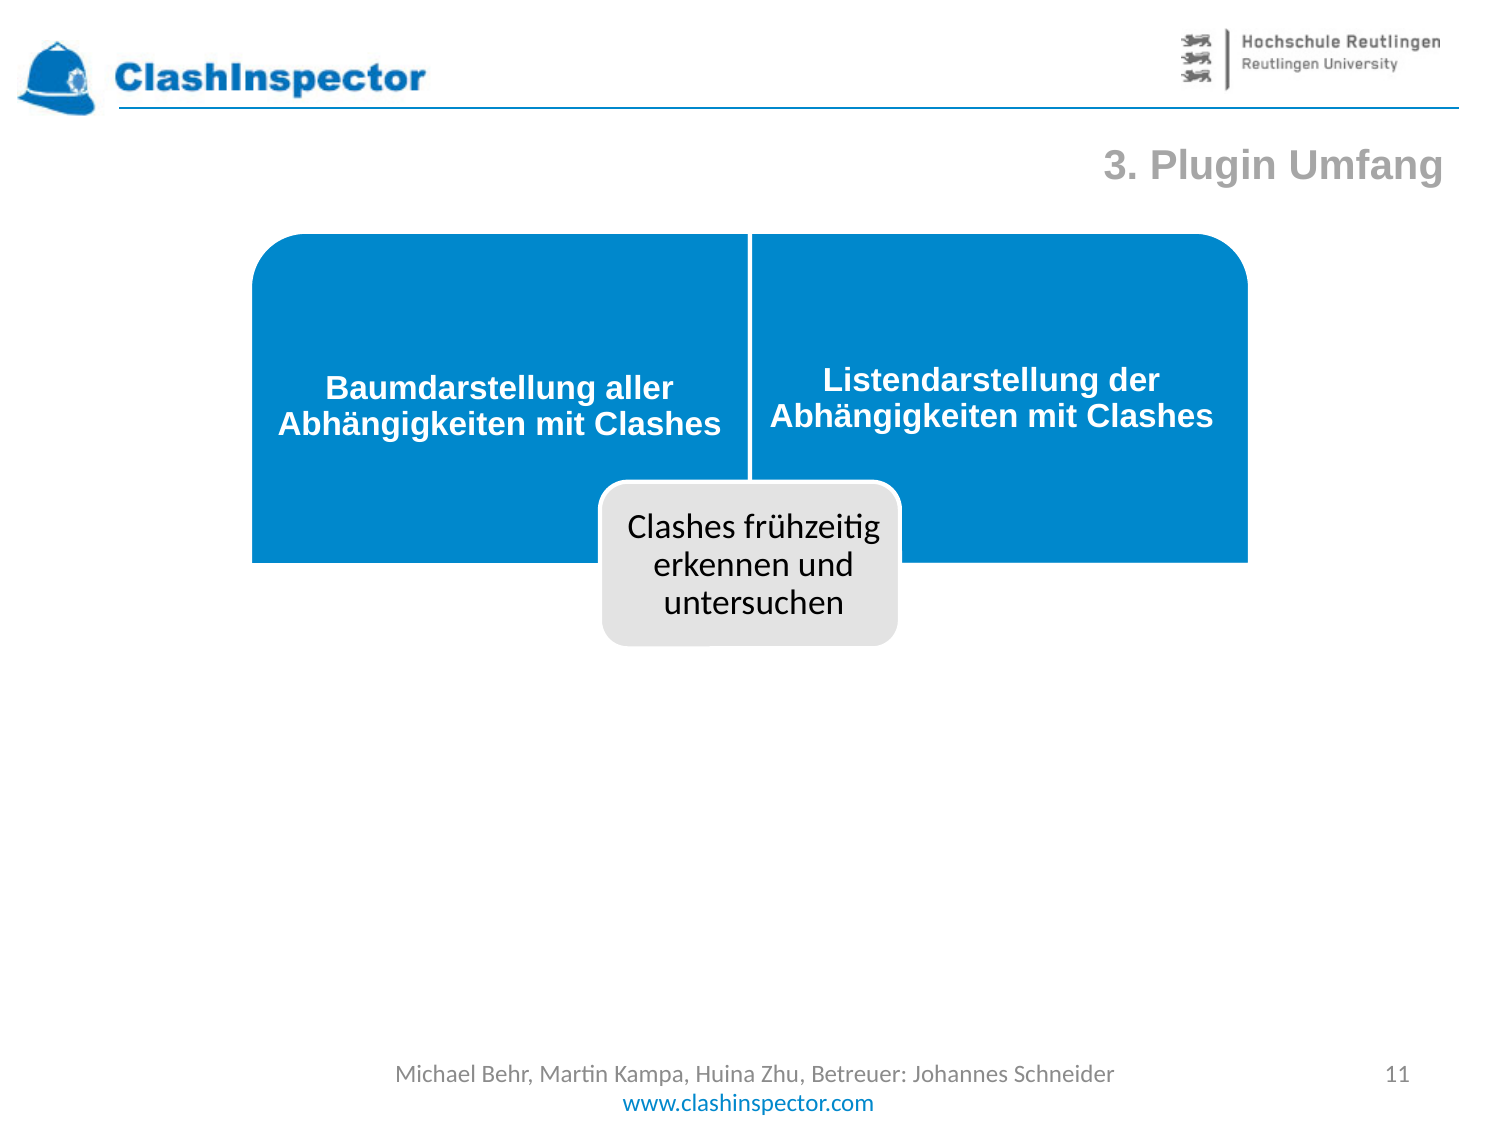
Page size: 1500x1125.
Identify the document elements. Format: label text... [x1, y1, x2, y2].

footer Michael Behr, Martin Kampa, Huina Zhu, Betreuer: Johannes Schneider [360, 1042, 1152, 1103]
picture [1181, 28, 1440, 94]
text_box 3. Plugin Umfang [690, 130, 1459, 196]
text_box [249, 231, 1251, 899]
picture [17, 40, 487, 119]
slide_number 11 [1198, 1042, 1425, 1103]
